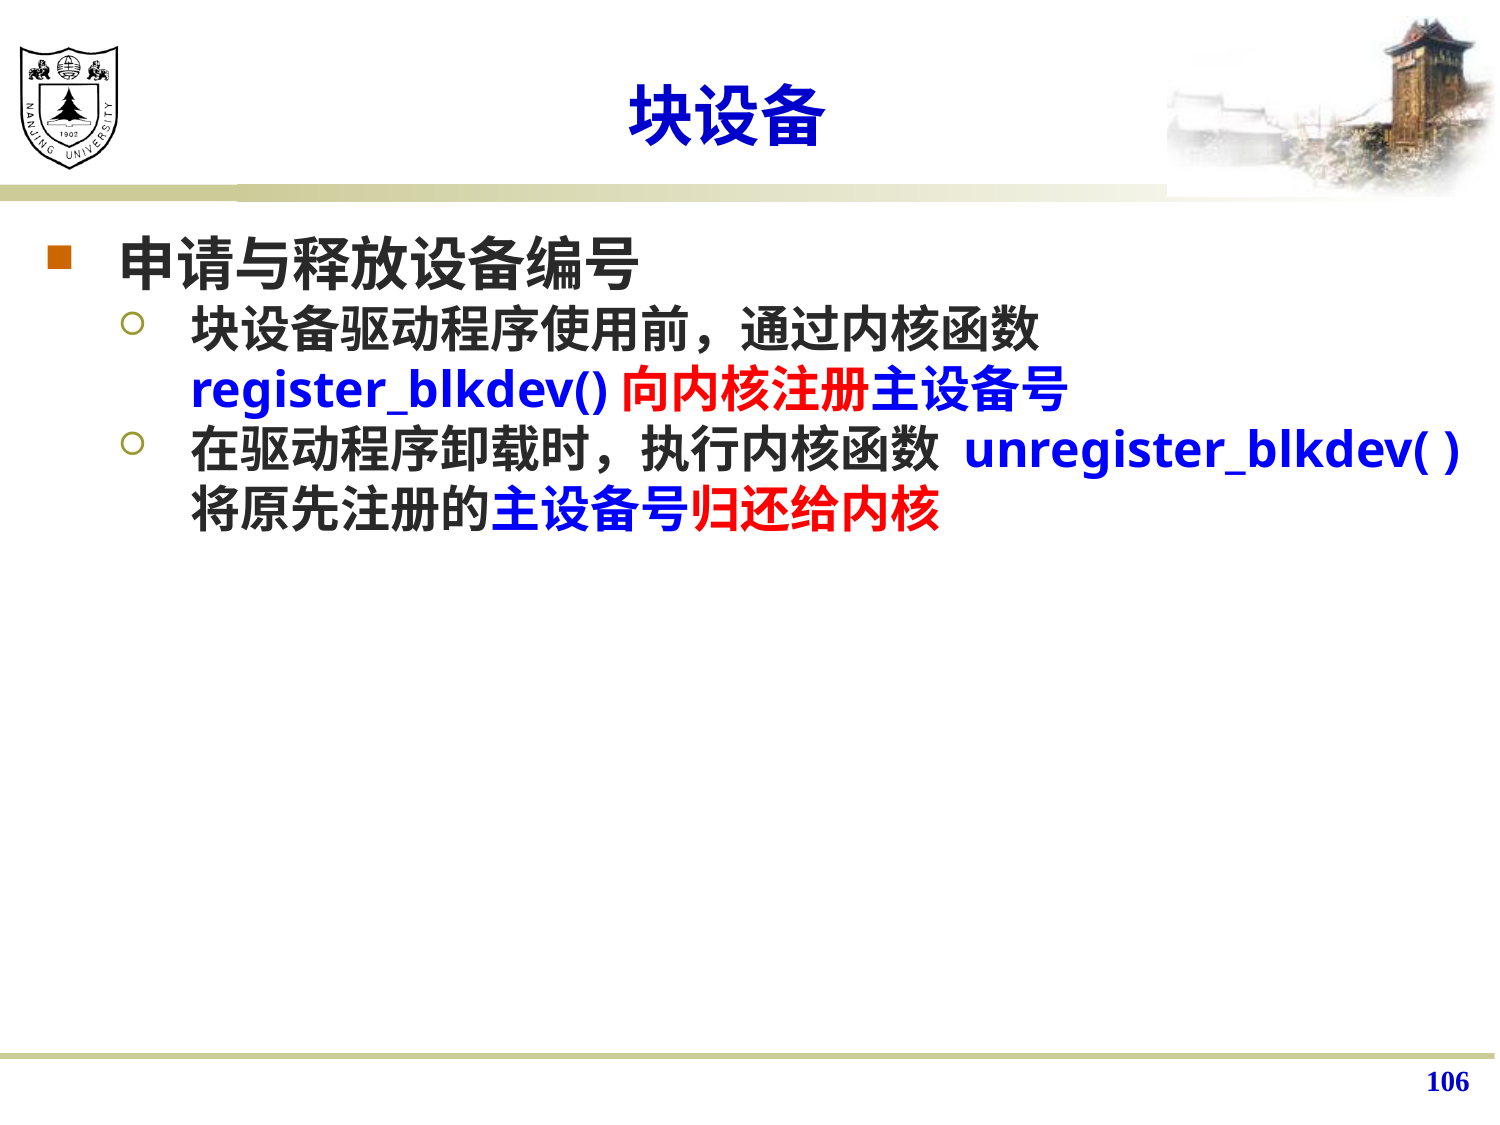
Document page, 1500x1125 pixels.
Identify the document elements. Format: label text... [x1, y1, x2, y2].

picture [1167, 16, 1495, 197]
slide_number 106 [1399, 1054, 1496, 1125]
list 申请与释放设备编号 块设备驱动程序使用前，通过内核函数register_blkdev()向内核注册主设备号 在驱动程序卸载时，执行内核函数 unregister_blkdev( )将原先注册的主设备号归还给内核 [29, 219, 1483, 1035]
picture [14, 42, 124, 173]
title 块设备 [123, 66, 1331, 161]
picture [0, 1053, 1495, 1059]
